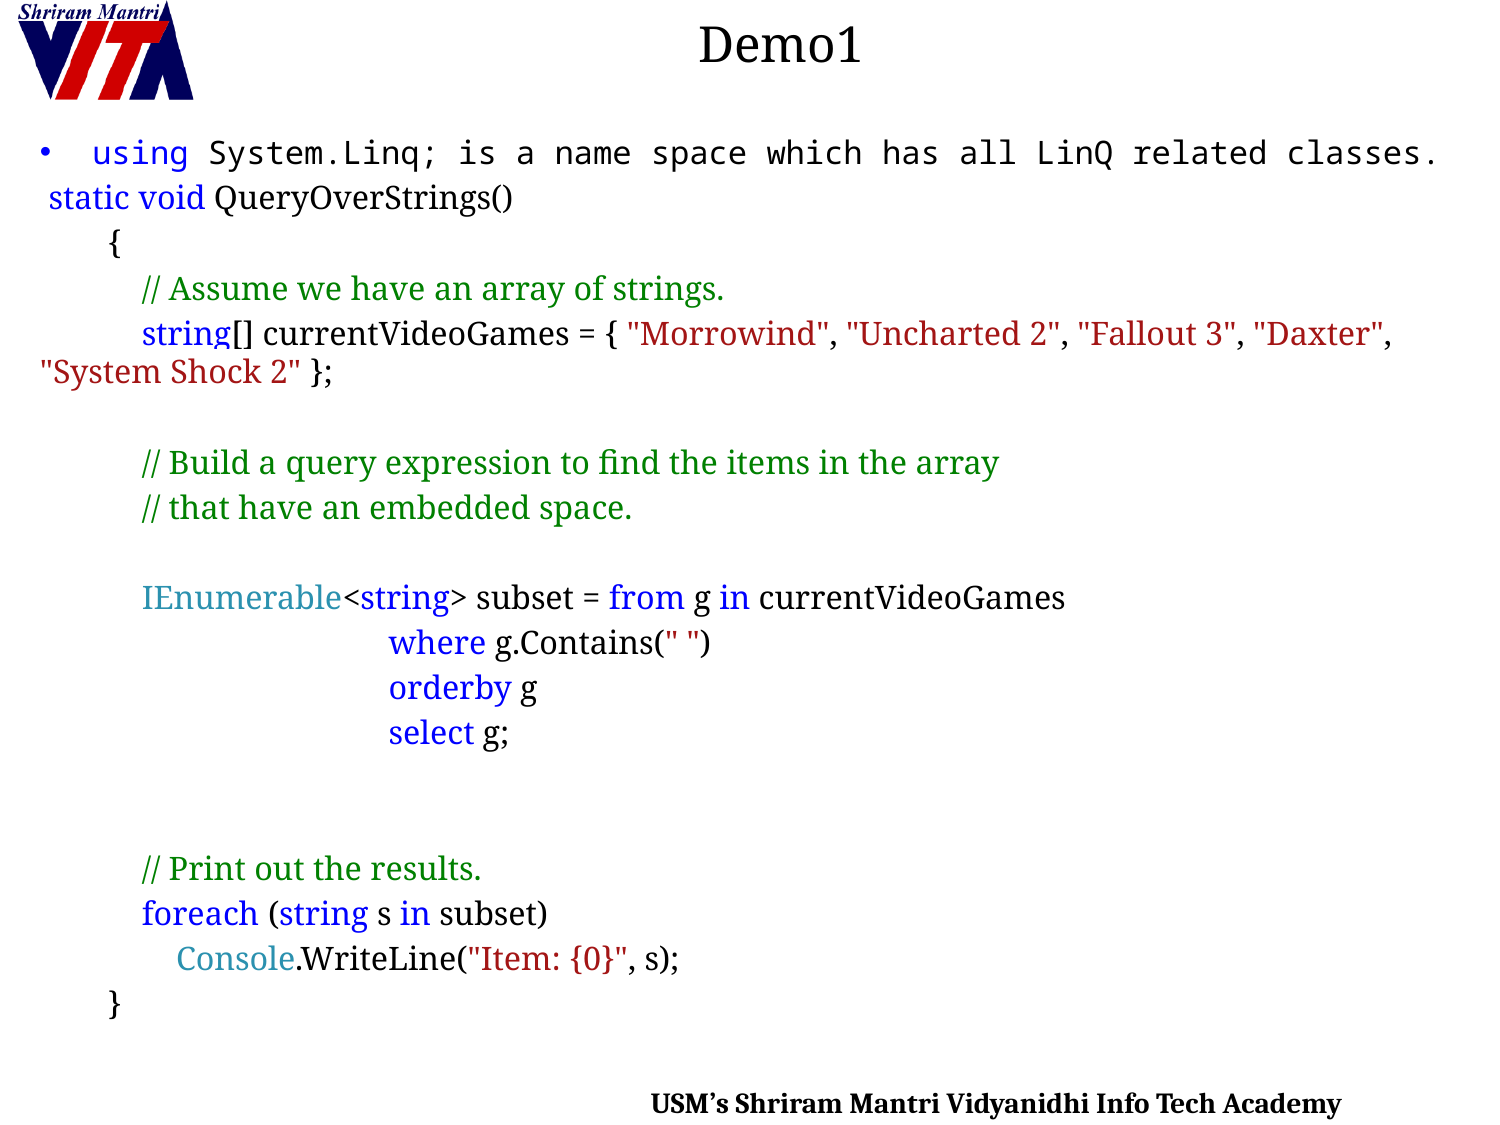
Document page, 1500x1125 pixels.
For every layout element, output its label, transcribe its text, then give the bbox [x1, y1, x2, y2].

title Demo1 [162, 4, 1400, 80]
picture [0, 0, 211, 120]
list using System.Linq; is a name space which has all LinQ related classes. static void QueryOverStrings() { // Assume we have an array of strings. string[] currentVideoGames = { "Morrowind", "Uncharted 2", "Fallout 3", "Daxter", "System Shock 2" }; // Build a query expression to find the items in the array // that have an embedded space. IEnumerable<string> subset = from g in currentVideoGames where g.Contains(" ") orderby g select g; // Print out the results. foreach (string s in subset) Console.WriteLine("Item: {0}", s); } [24, 125, 1463, 1075]
